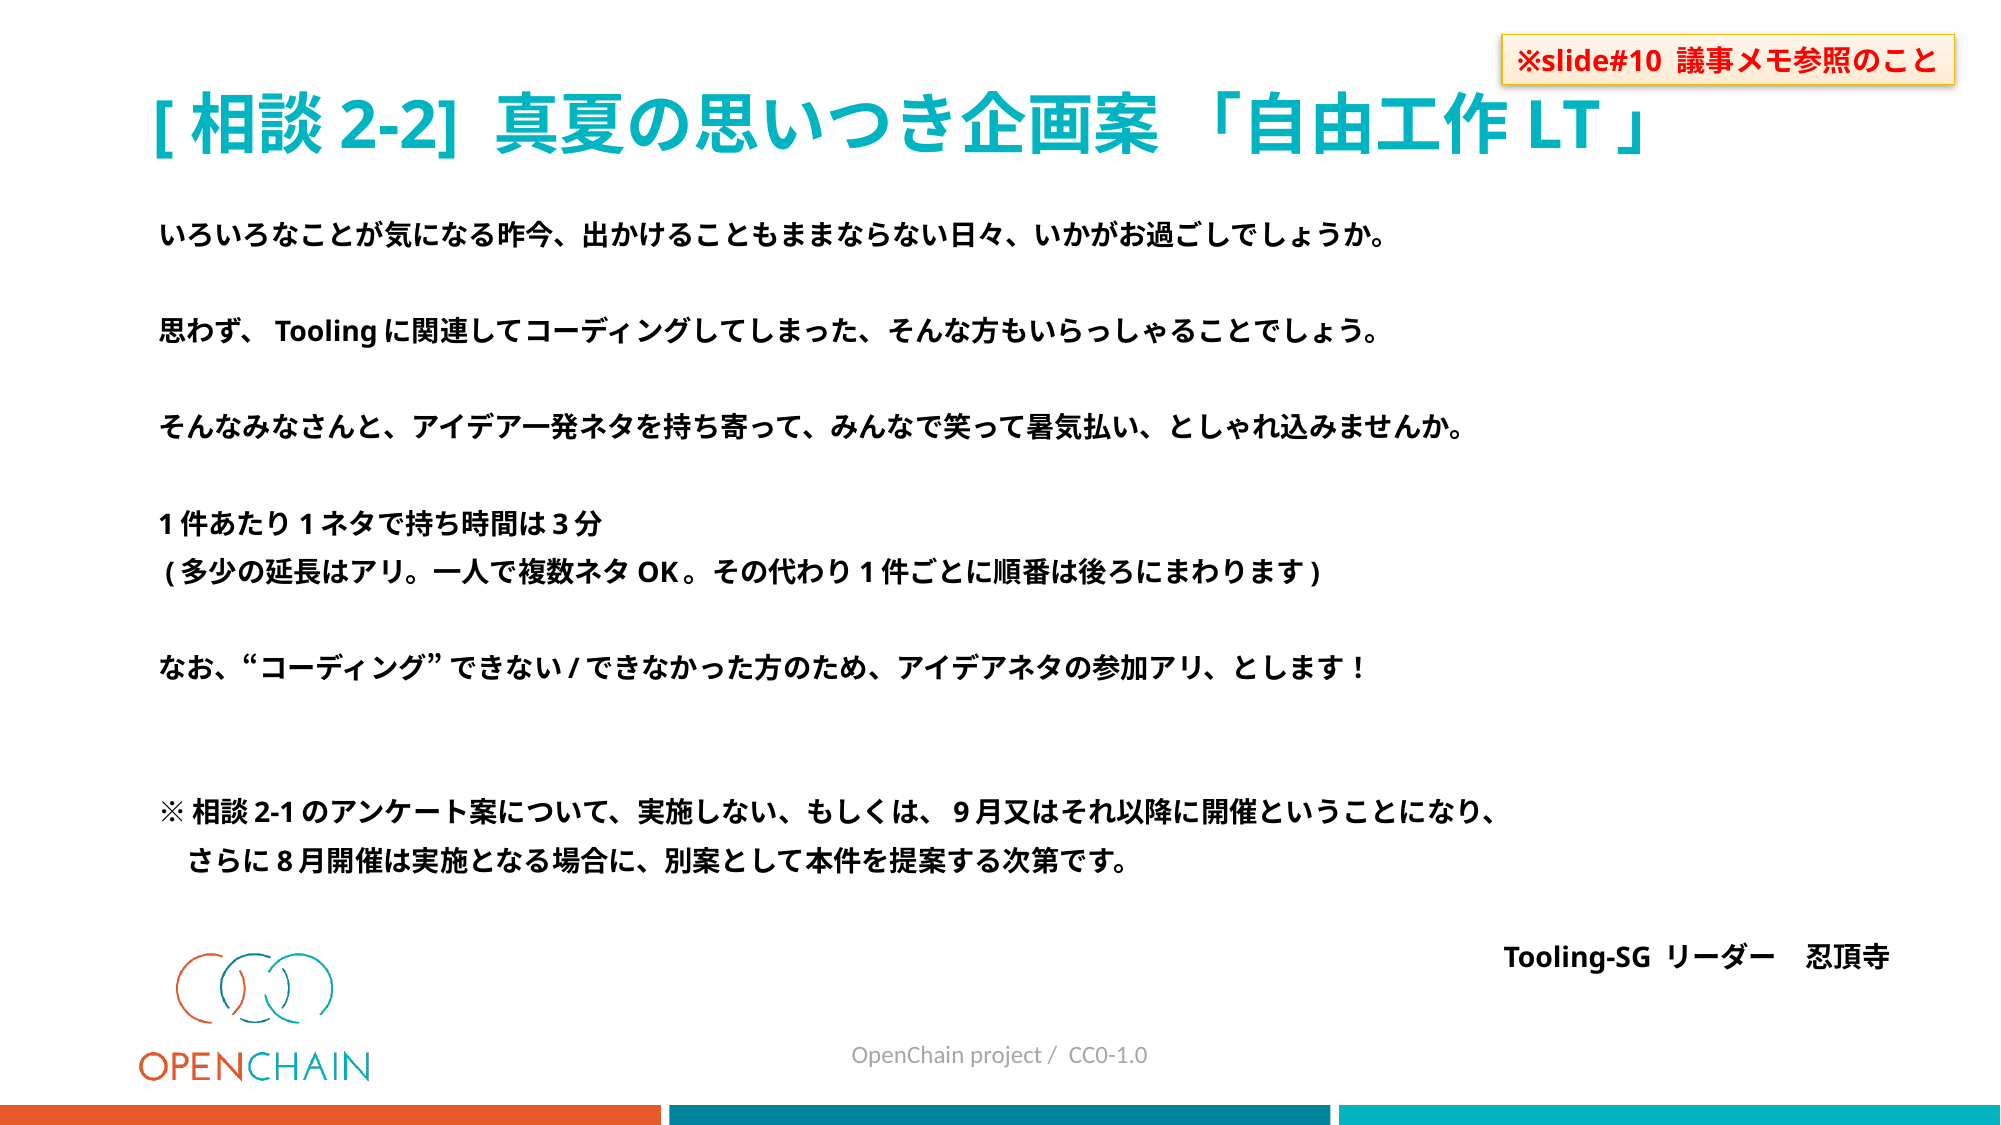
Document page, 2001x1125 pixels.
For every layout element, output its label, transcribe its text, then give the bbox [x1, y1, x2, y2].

list いろいろなことが気になる昨今、出かけることもままならない日々、いかがお過ごしでしょうか。 思わず、Toolingに関連してコーディングしてしまった、そんな方もいらっしゃることでしょう。 そんなみなさんと、アイデア一発ネタを持ち寄って、みんなで笑って暑気払い、としゃれ込みませんか。 1件あたり1ネタで持ち時間は3分 (多少の延長はアリ。一人で複数ネタOK。その代わり1件ごとに順番は後ろにまわります) なお、“コーディング” できない/できなかった方のため、アイデアネタの参加アリ、とします！ ※相談2-1のアンケート案について、実施しない、もしくは、9月又はそれ以降に開催ということになり、 さらに8月開催は実施となる場合に、別案として本件を提案する次第です。 Tooling-SG リーダー 忍頂寺 [137, 205, 1906, 990]
picture [137, 990, 371, 1082]
text_box ※slide#10 議事メモ参照のこと [1501, 34, 1955, 85]
title [相談2-2] 真夏の思いつき企画案 「自由工作LT」 [137, 59, 1863, 194]
footer OpenChain project / CC0-1.0 [662, 1023, 1338, 1084]
